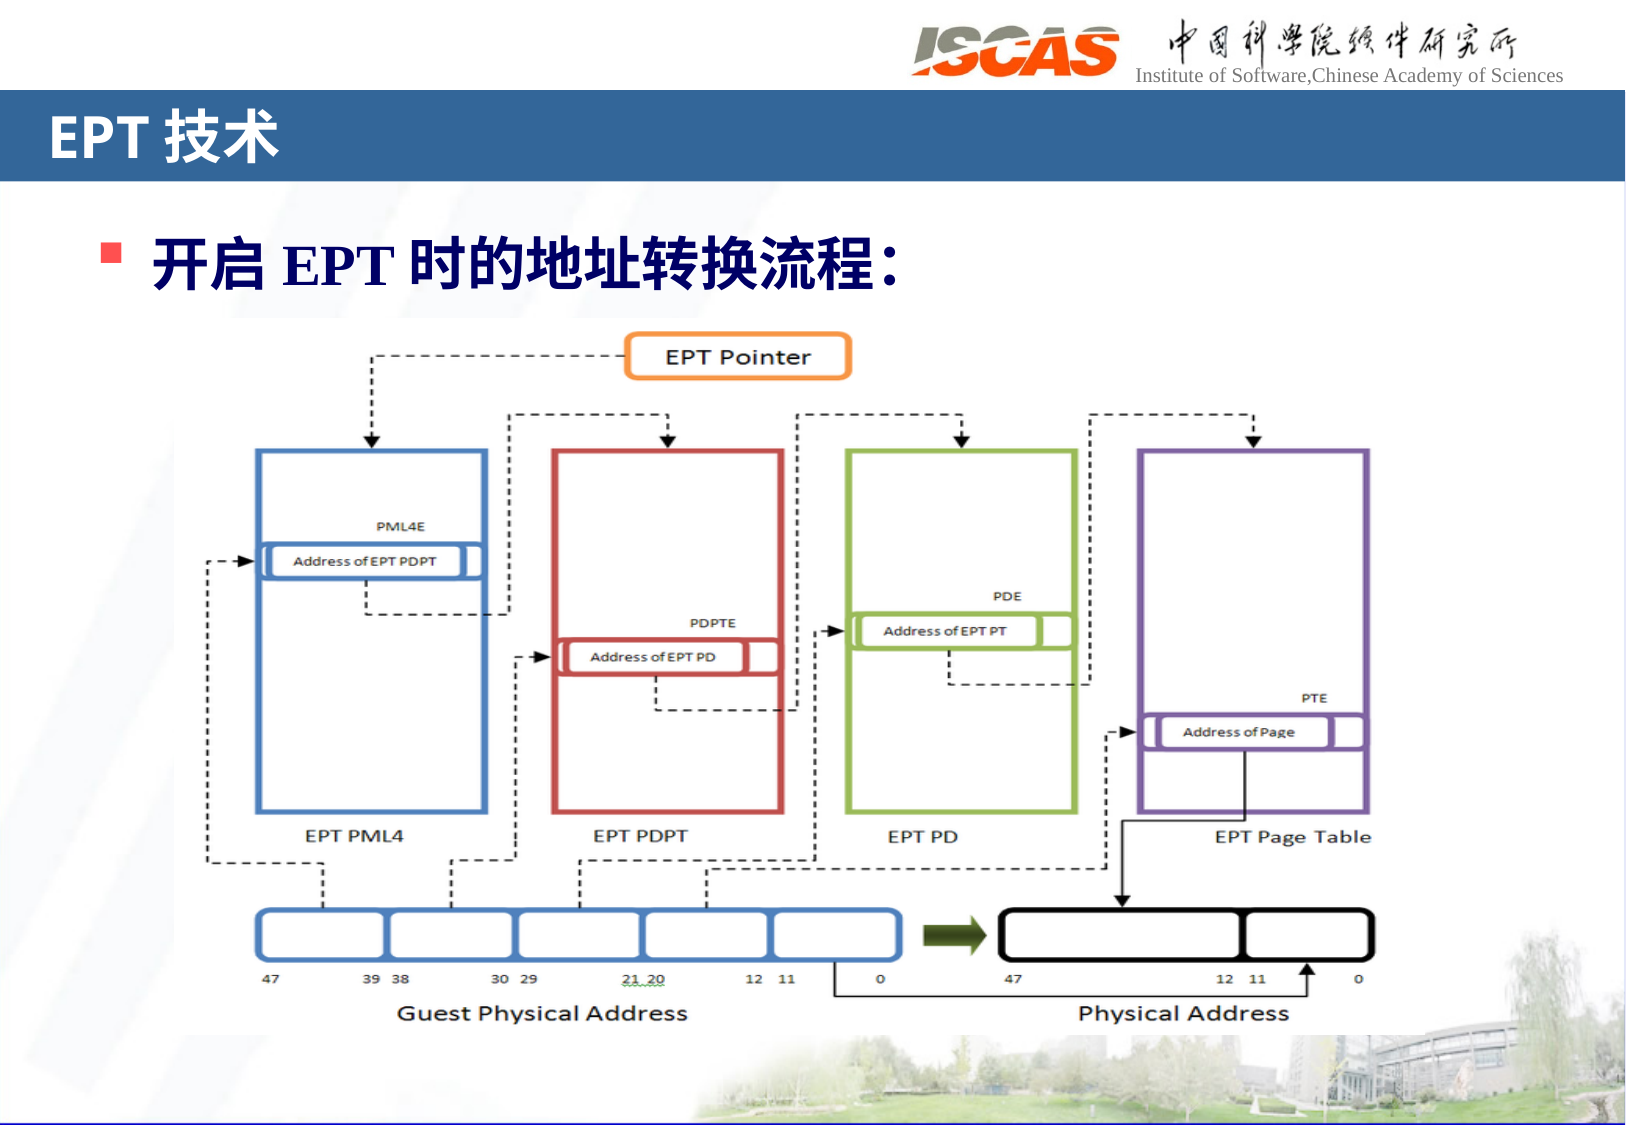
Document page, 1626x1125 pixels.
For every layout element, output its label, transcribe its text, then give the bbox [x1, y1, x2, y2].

picture [907, 18, 1132, 87]
picture [1166, 15, 1519, 71]
picture [0, 92, 1626, 1125]
list 开启EPT时的地址转换流程： [79, 219, 1545, 1024]
title EPT技术 [0, 89, 1625, 182]
